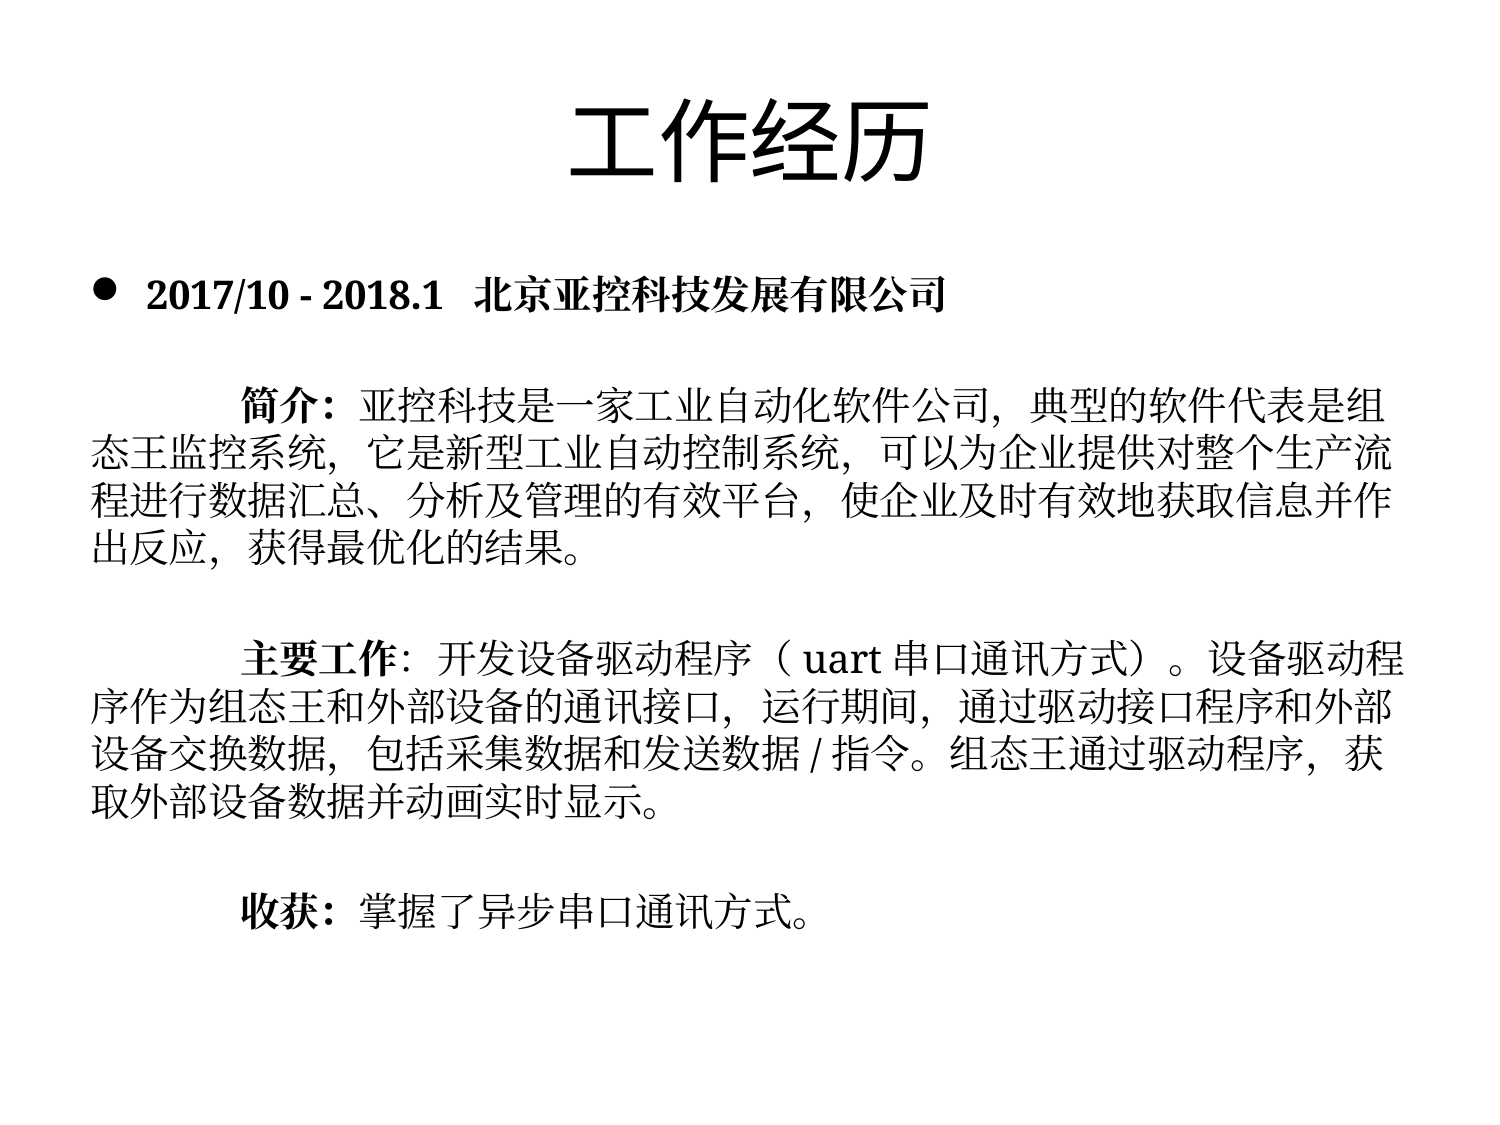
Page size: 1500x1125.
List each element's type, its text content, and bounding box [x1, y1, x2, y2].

list 2017/10 - 2018.1 北京亚控科技发展有限公司 简介：亚控科技是一家工业自动化软件公司，典型的软件代表是组态王监控系统，它是新型工业自动控制系统，可以为企业提供对整个生产流程进行数据汇总、分析及管理的有效平台，使企业及时有效地获取信息并作出反应，获得最优化的结果。 主要工作：开发设备驱动程序（uart串口通讯方式）。设备驱动程序作为组态王和外部设备的通讯接口，运行期间，通过驱动接口程序和外部设备交换数据，包括采集数据和发送数据/指令。组态王通过驱动程序，获取外部设备数据并动画实时显示。 收获：掌握了异步串口通讯方式。 [75, 262, 1425, 1005]
title 工作经历 [75, 45, 1425, 233]
